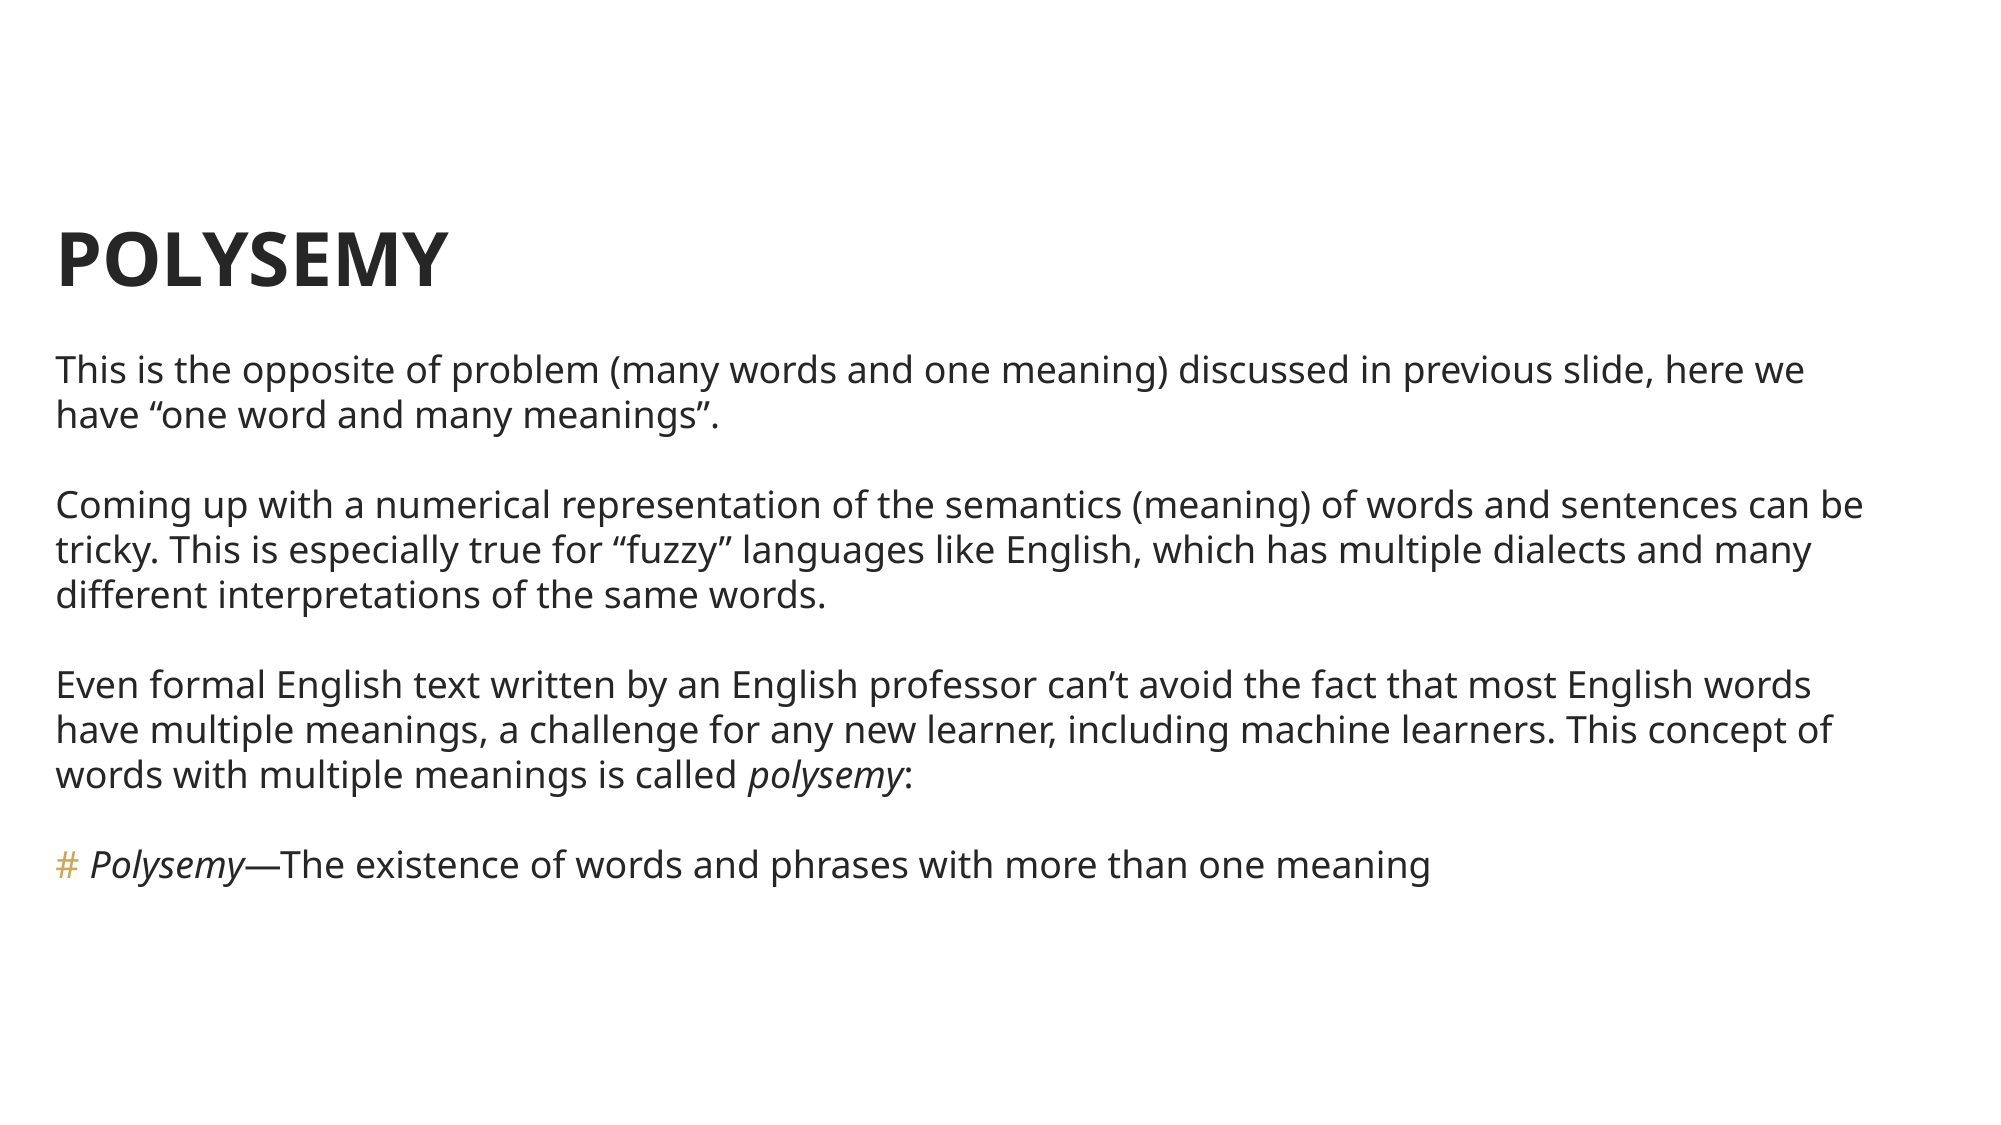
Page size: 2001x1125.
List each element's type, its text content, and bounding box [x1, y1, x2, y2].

text_box POLYSEMY This is the opposite of problem (many words and one meaning) discussed in previous slide, here we have “one word and many meanings”. Coming up with a numerical representation of the semantics (meaning) of words and sentences can be tricky. This is especially true for “fuzzy” languages like English, which has multiple dialects and many different interpretations of the same words. Even formal English text written by an English professor can’t avoid the fact that most English words have multiple meanings, a challenge for any new learner, including machine learners. This concept of words with multiple meanings is called polysemy: # Polysemy—The existence of words and phrases with more than one meaning [40, 203, 1905, 894]
